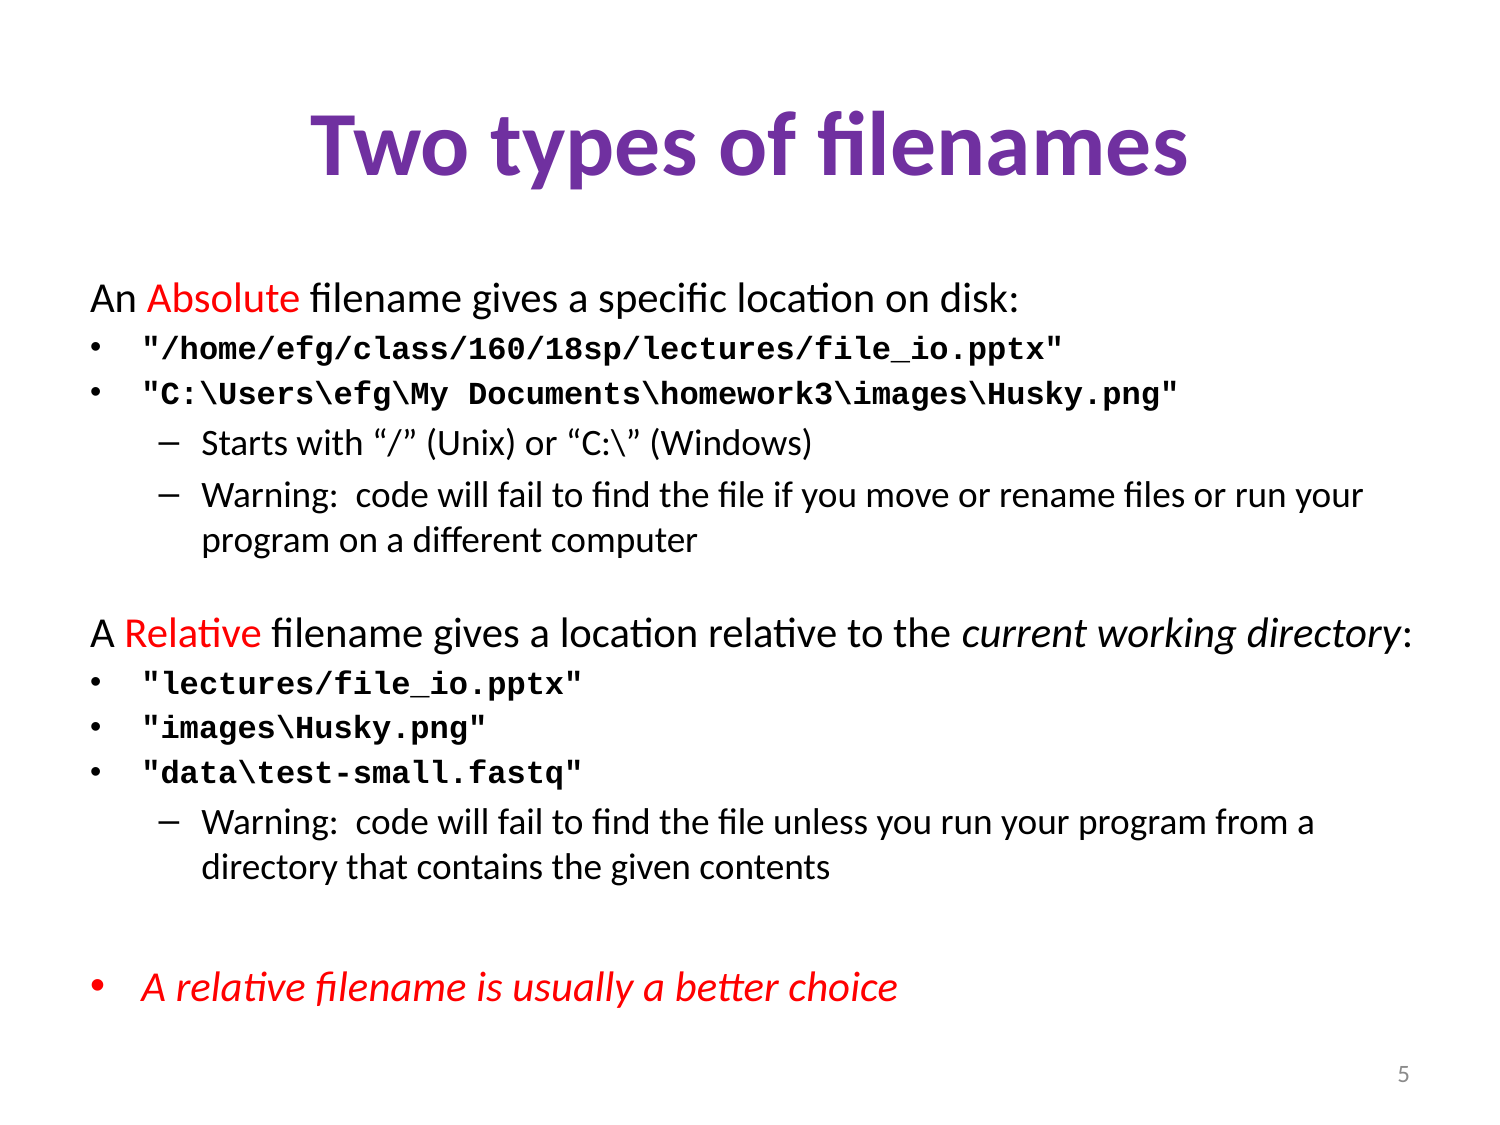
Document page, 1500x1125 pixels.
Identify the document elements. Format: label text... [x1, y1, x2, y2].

slide_number 5 [1074, 1042, 1425, 1103]
list An Absolute filename gives a specific location on disk: "/home/efg/class/160/18sp/lectures/file_io.pptx" "C:\Users\efg\My Documents\homework3\images\Husky.png" Starts with “/” (Unix) or “C:\” (Windows) Warning: code will fail to find the file if you move or rename files or run your program on a different computer A Relative filename gives a location relative to the current working directory: "lectures/file_io.pptx" "images\Husky.png" "data\test-small.fastq" Warning: code will fail to find the file unless you run your program from a directory that contains the given contents A relative filename is usually a better choice [75, 262, 1438, 1038]
title Two types of filenames [75, 45, 1425, 233]
